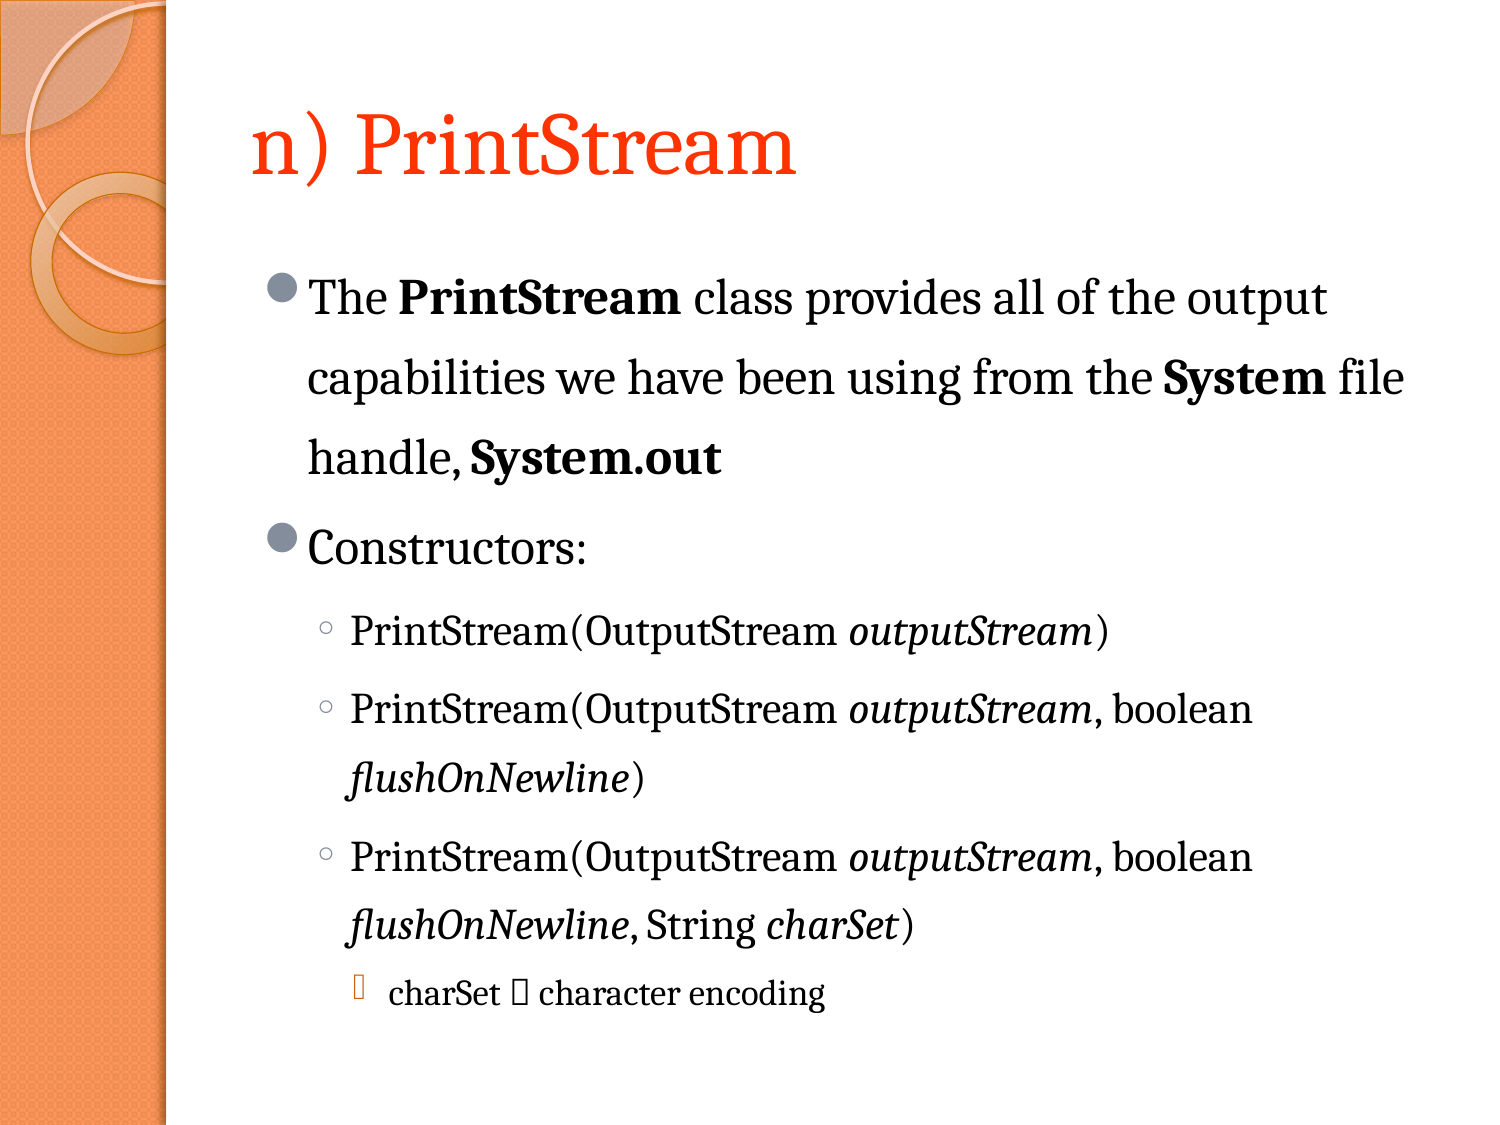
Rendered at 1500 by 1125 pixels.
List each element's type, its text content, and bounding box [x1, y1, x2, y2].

list The PrintStream class provides all of the output capabilities we have been using from the System file handle, System.out Constructors: PrintStream(OutputStream outputStream) PrintStream(OutputStream outputStream, boolean flushOnNewline) PrintStream(OutputStream outputStream, boolean flushOnNewline, String charSet) charSet  character encoding [235, 237, 1466, 1025]
title n) PrintStream [235, 45, 1466, 233]
